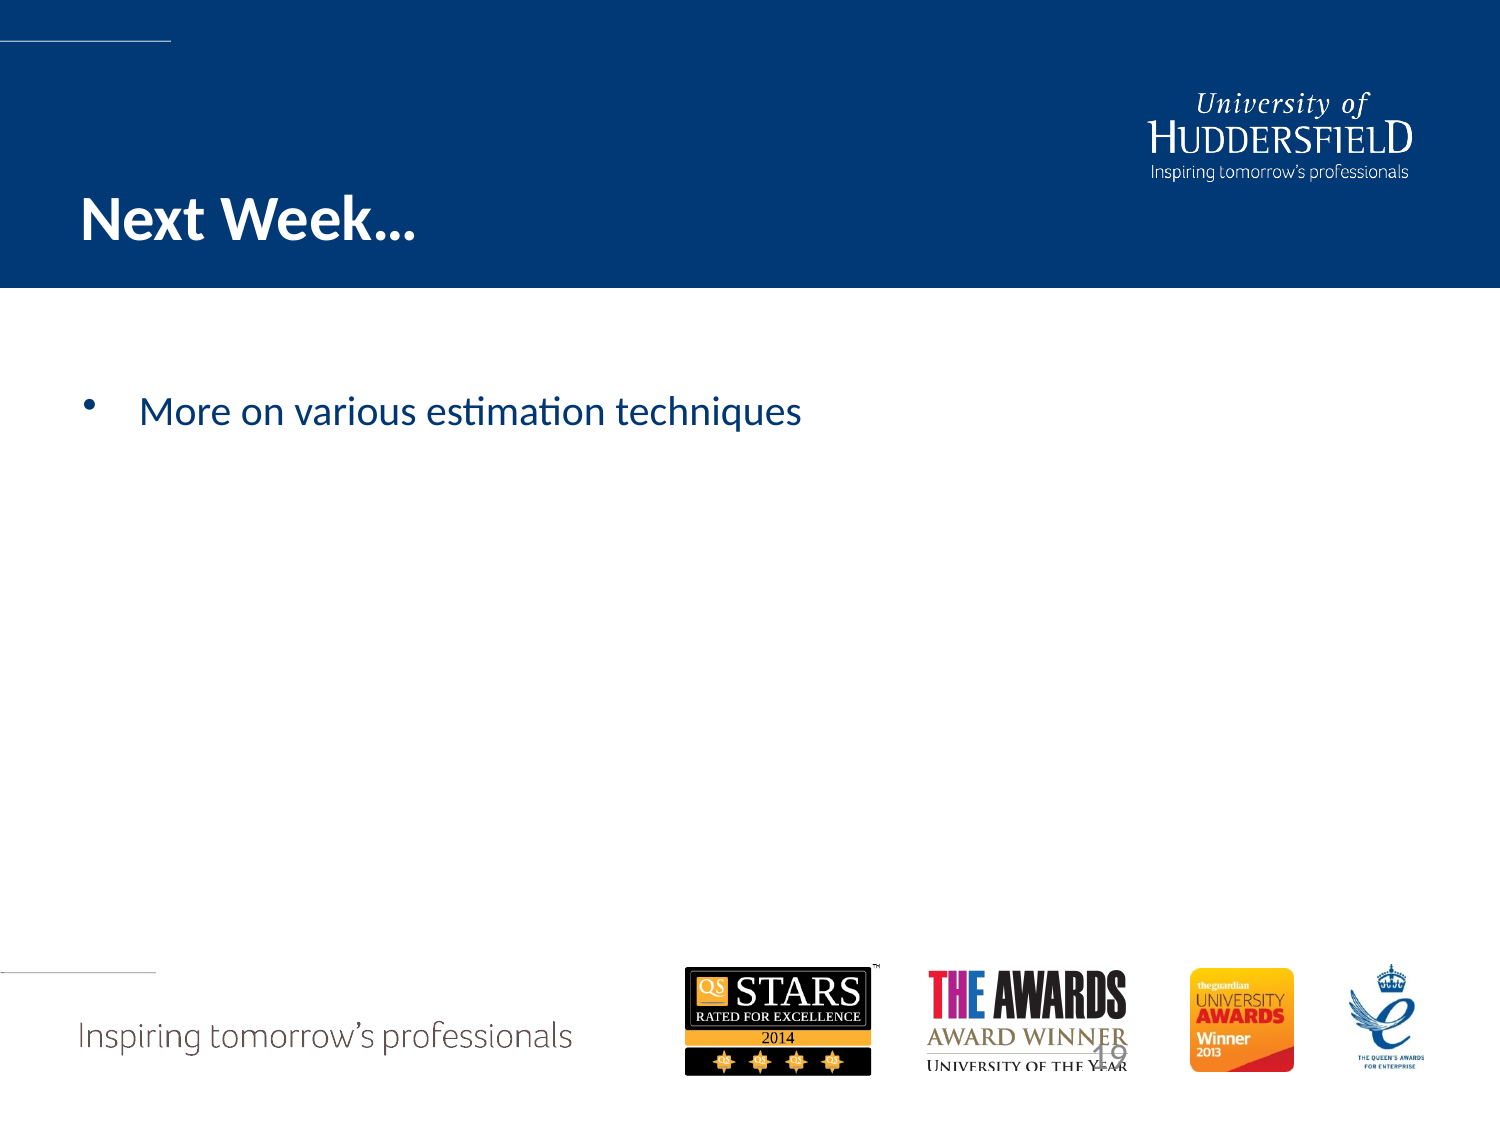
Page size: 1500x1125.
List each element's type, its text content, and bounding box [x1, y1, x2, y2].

picture [0, 0, 1500, 288]
picture [0, 944, 591, 1059]
list More on various estimation techniques [67, 361, 1418, 953]
title Next Week… [64, 54, 1406, 297]
picture [1190, 968, 1294, 1024]
picture [685, 964, 880, 1076]
slide_number 19 [1074, 1024, 1425, 1103]
picture [1349, 964, 1424, 1024]
